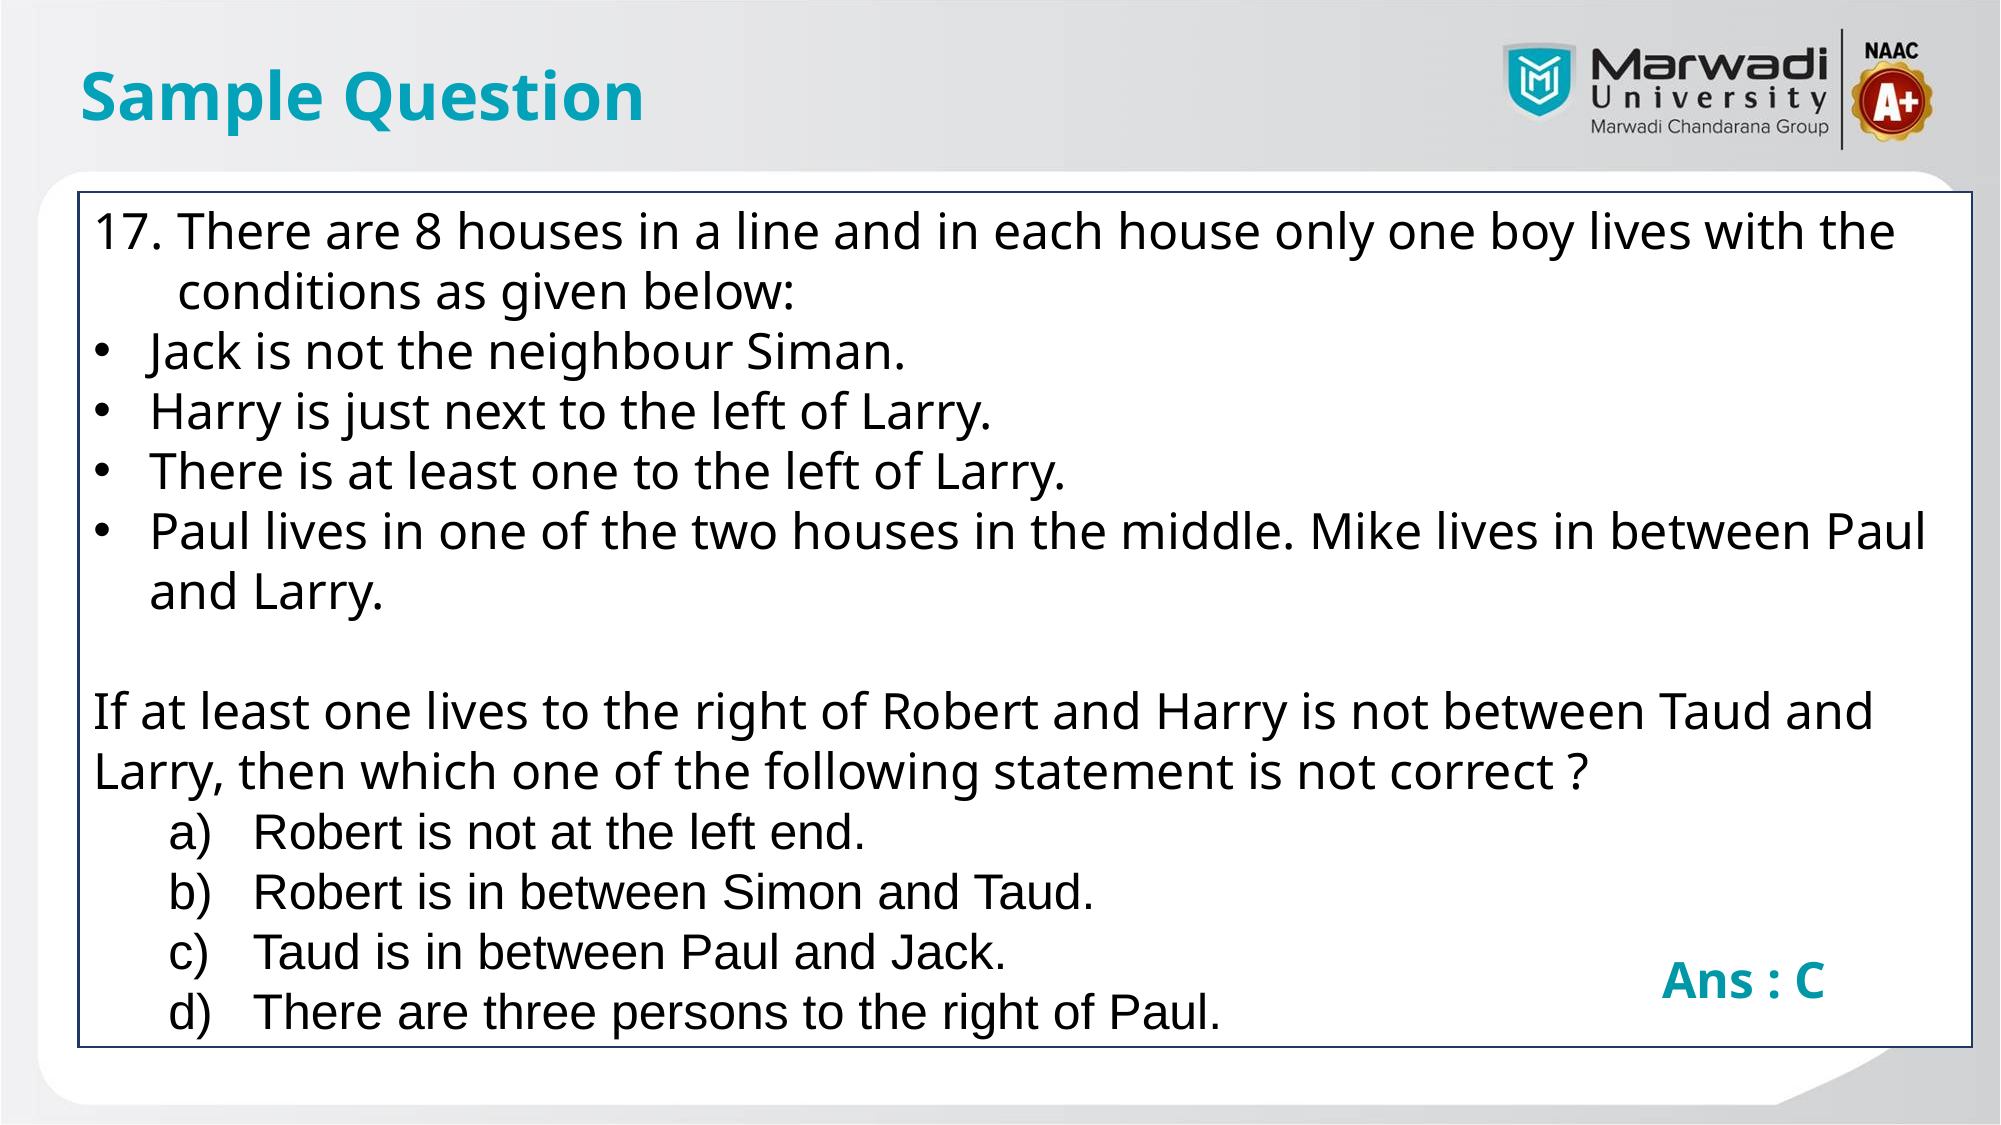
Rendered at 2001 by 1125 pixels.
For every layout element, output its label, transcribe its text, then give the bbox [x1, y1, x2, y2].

title Sample Question [78, 0, 918, 188]
picture [0, 0, 2001, 1125]
text_box Ans : C [1647, 941, 1901, 1016]
text_box There are 8 houses in a line and in each house only one boy lives with the conditions as given below: Jack is not the neighbour Siman. Harry is just next to the left of Larry. There is at least one to the left of Larry. Paul lives in one of the two houses in the middle. Mike lives in between Paul and Larry. If at least one lives to the right of Robert and Harry is not between Taud and Larry, then which one of the following statement is not correct ? Robert is not at the left end. Robert is in between Simon and Taud. Taud is in between Paul and Jack. There are three persons to the right of Paul. [77, 191, 1973, 1048]
